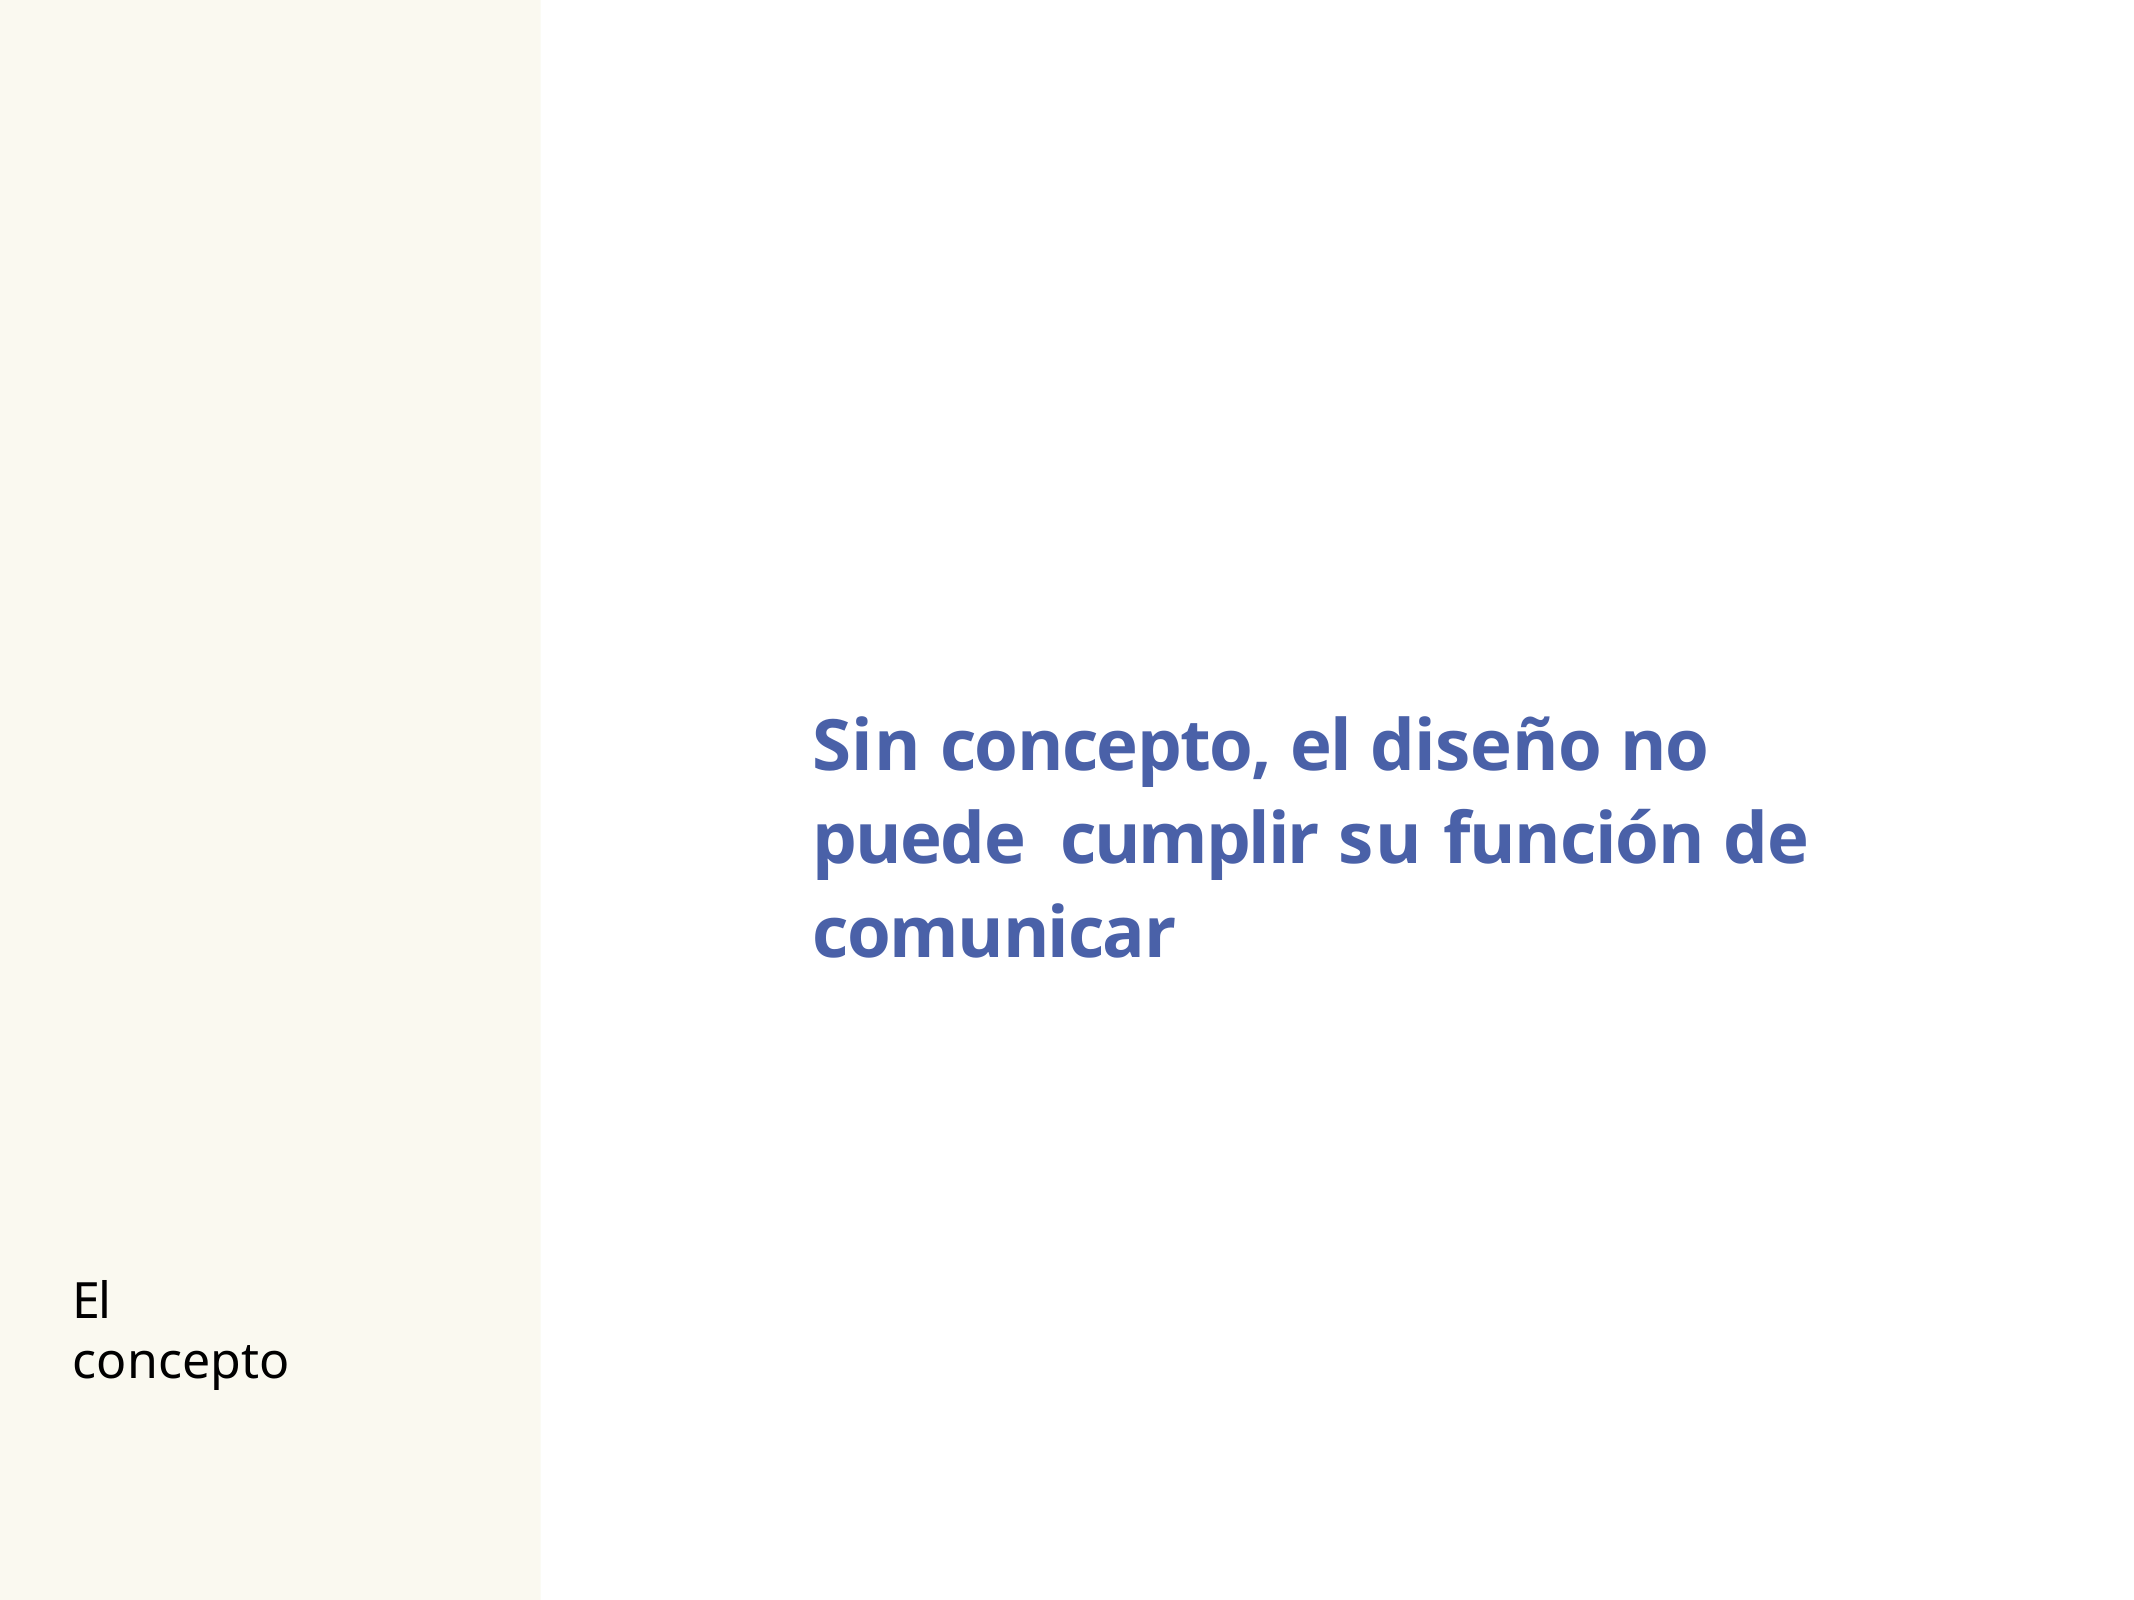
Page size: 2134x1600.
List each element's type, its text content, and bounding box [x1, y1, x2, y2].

text_box El concepto [70, 1268, 330, 1389]
title Sin concepto, el diseño no puede cumplir su función de comunicar [256, 387, 1878, 972]
